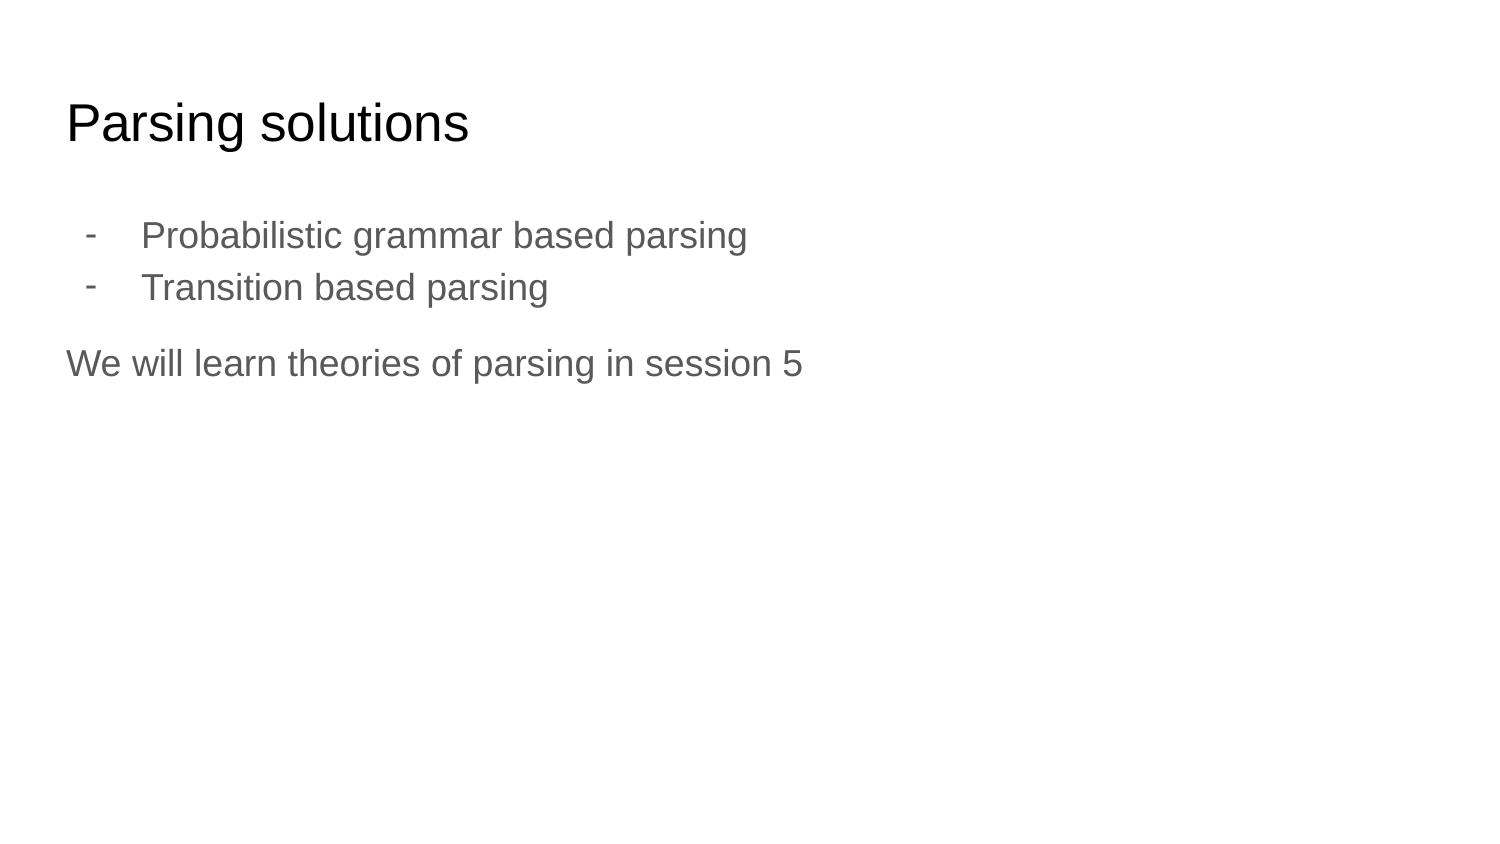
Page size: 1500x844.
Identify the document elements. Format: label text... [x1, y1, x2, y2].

list Probabilistic grammar based parsing Transition based parsing We will learn theories of parsing in session 5 [51, 189, 1449, 750]
title Parsing solutions [51, 72, 1449, 167]
